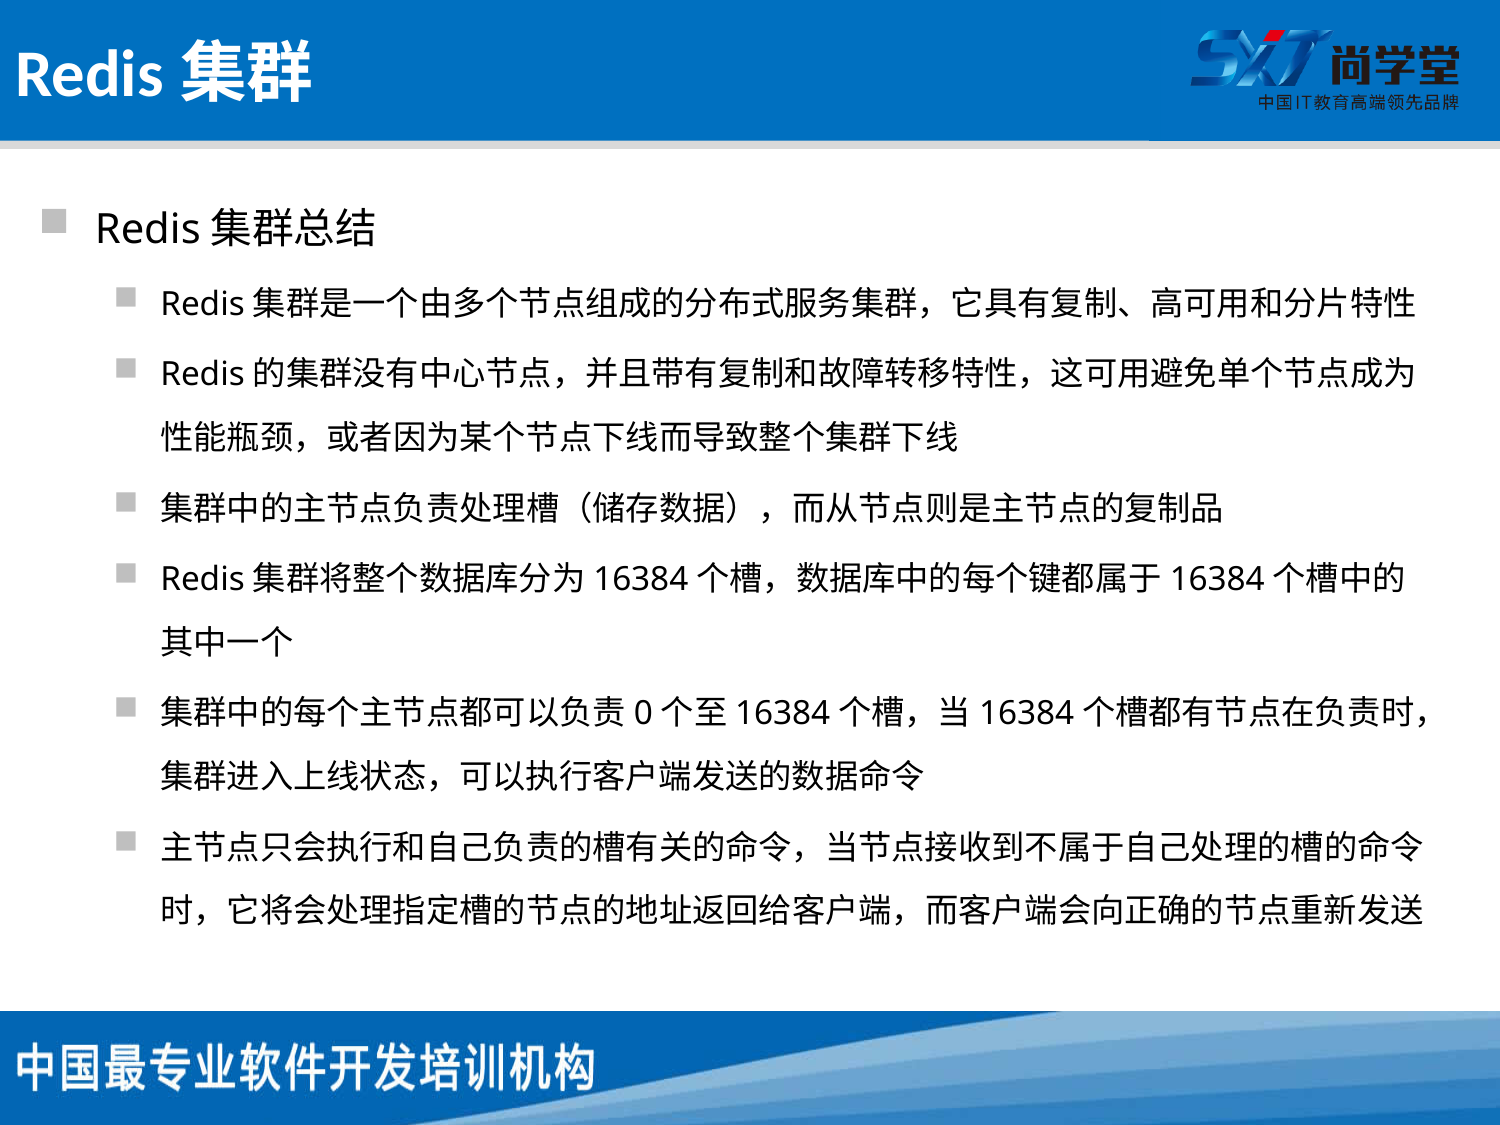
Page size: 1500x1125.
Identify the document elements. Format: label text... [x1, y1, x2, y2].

picture [0, 1011, 1500, 1125]
title Redis集群 [0, 0, 1161, 141]
picture [1161, 0, 1500, 141]
list Redis集群总结 Redis集群是一个由多个节点组成的分布式服务集群，它具有复制、高可用和分片特性 Redis的集群没有中心节点，并且带有复制和故障转移特性，这可用避免单个节点成为性能瓶颈，或者因为某个节点下线而导致整个集群下线 集群中的主节点负责处理槽（储存数据），而从节点则是主节点的复制品 Redis集群将整个数据库分为16384个槽，数据库中的每个键都属于16384个槽中的其中一个 集群中的每个主节点都可以负责0个至16384个槽，当16384个槽都有节点在负责时，集群进入上线状态，可以执行客户端发送的数据命令 主节点只会执行和自己负责的槽有关的命令，当节点接收到不属于自己处理的槽的命令时，它将会处理指定槽的节点的地址返回给客户端，而客户端会向正确的节点重新发送 [23, 164, 1447, 1012]
